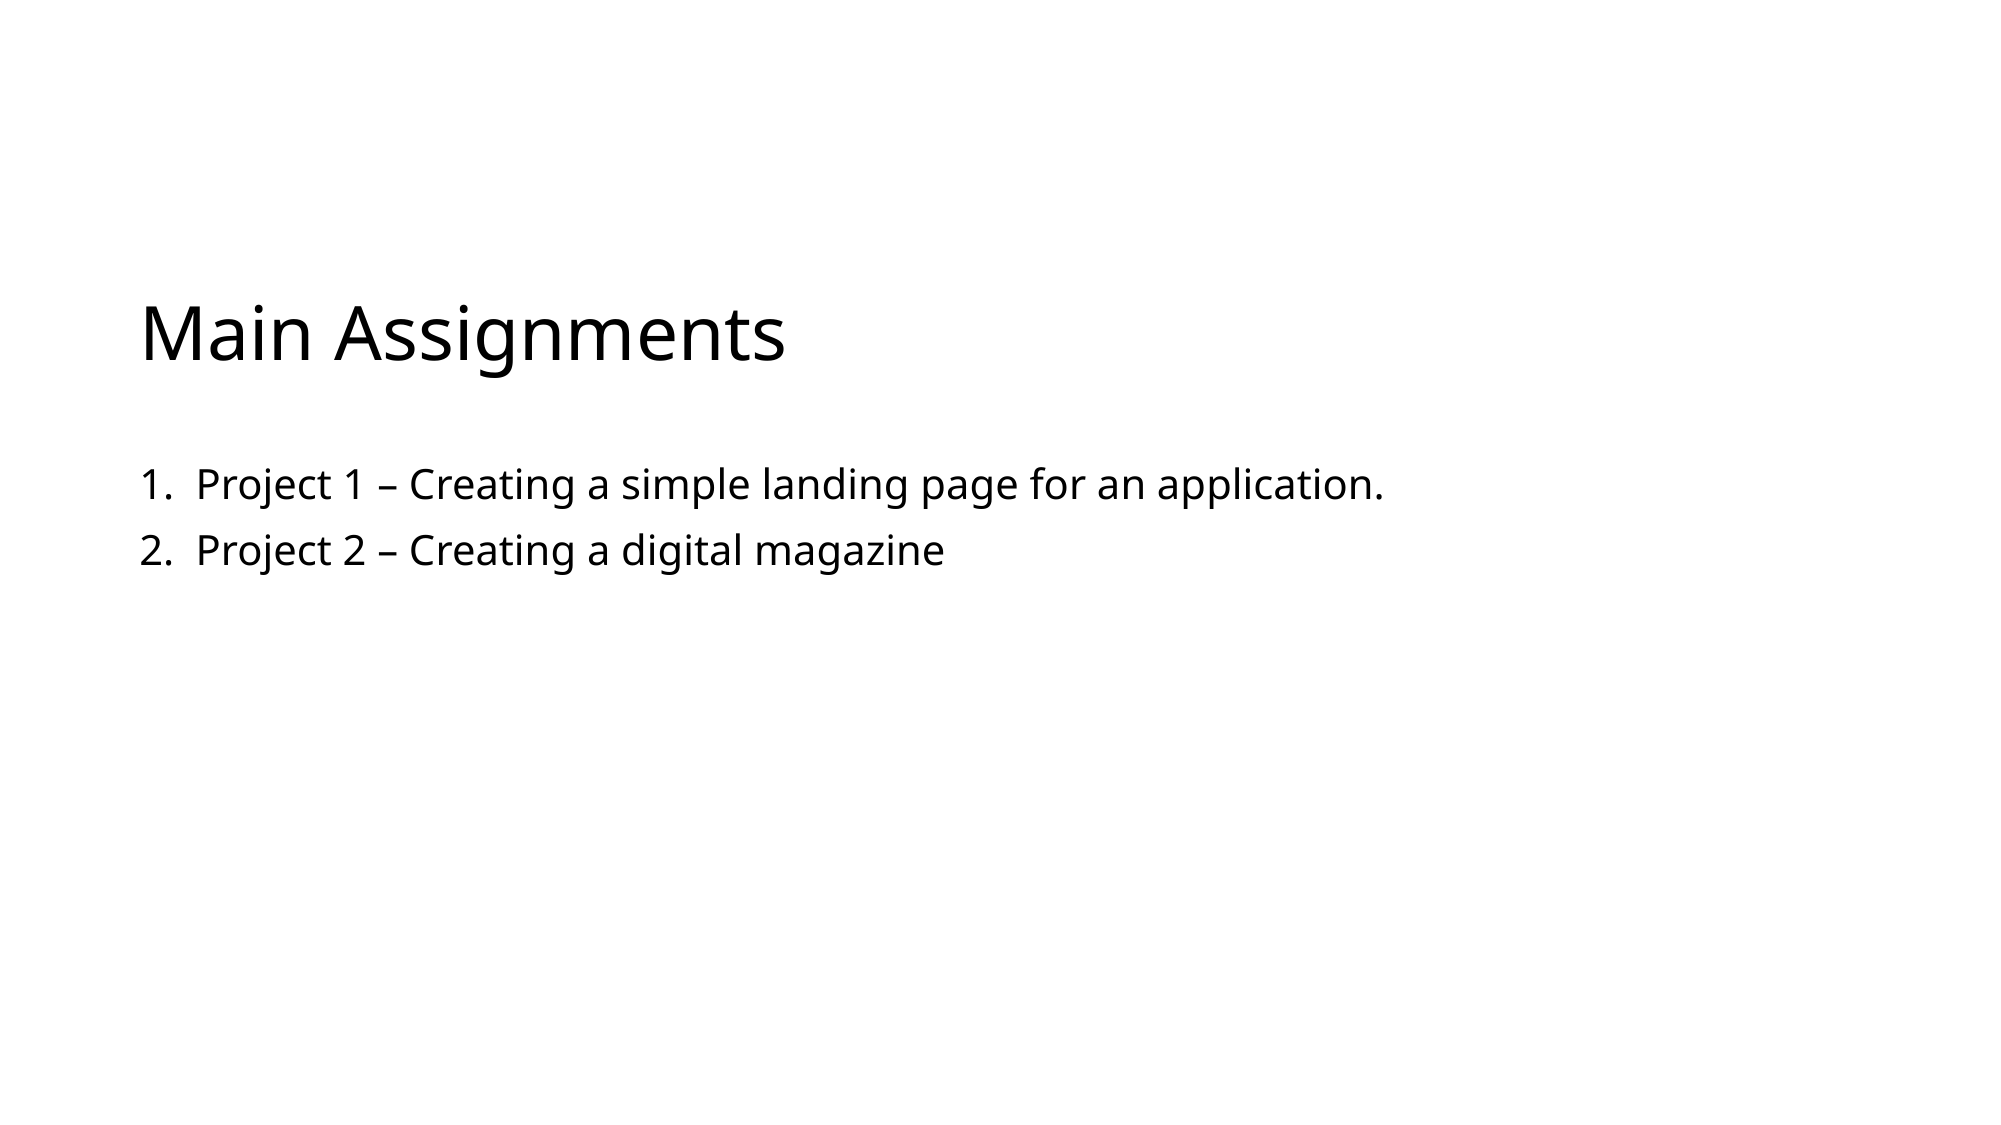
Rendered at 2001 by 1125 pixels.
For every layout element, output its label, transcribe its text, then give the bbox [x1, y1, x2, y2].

list Main Assignments Project 1 – Creating a simple landing page for an application. Project 2 – Creating a digital magazine [124, 288, 1850, 1003]
